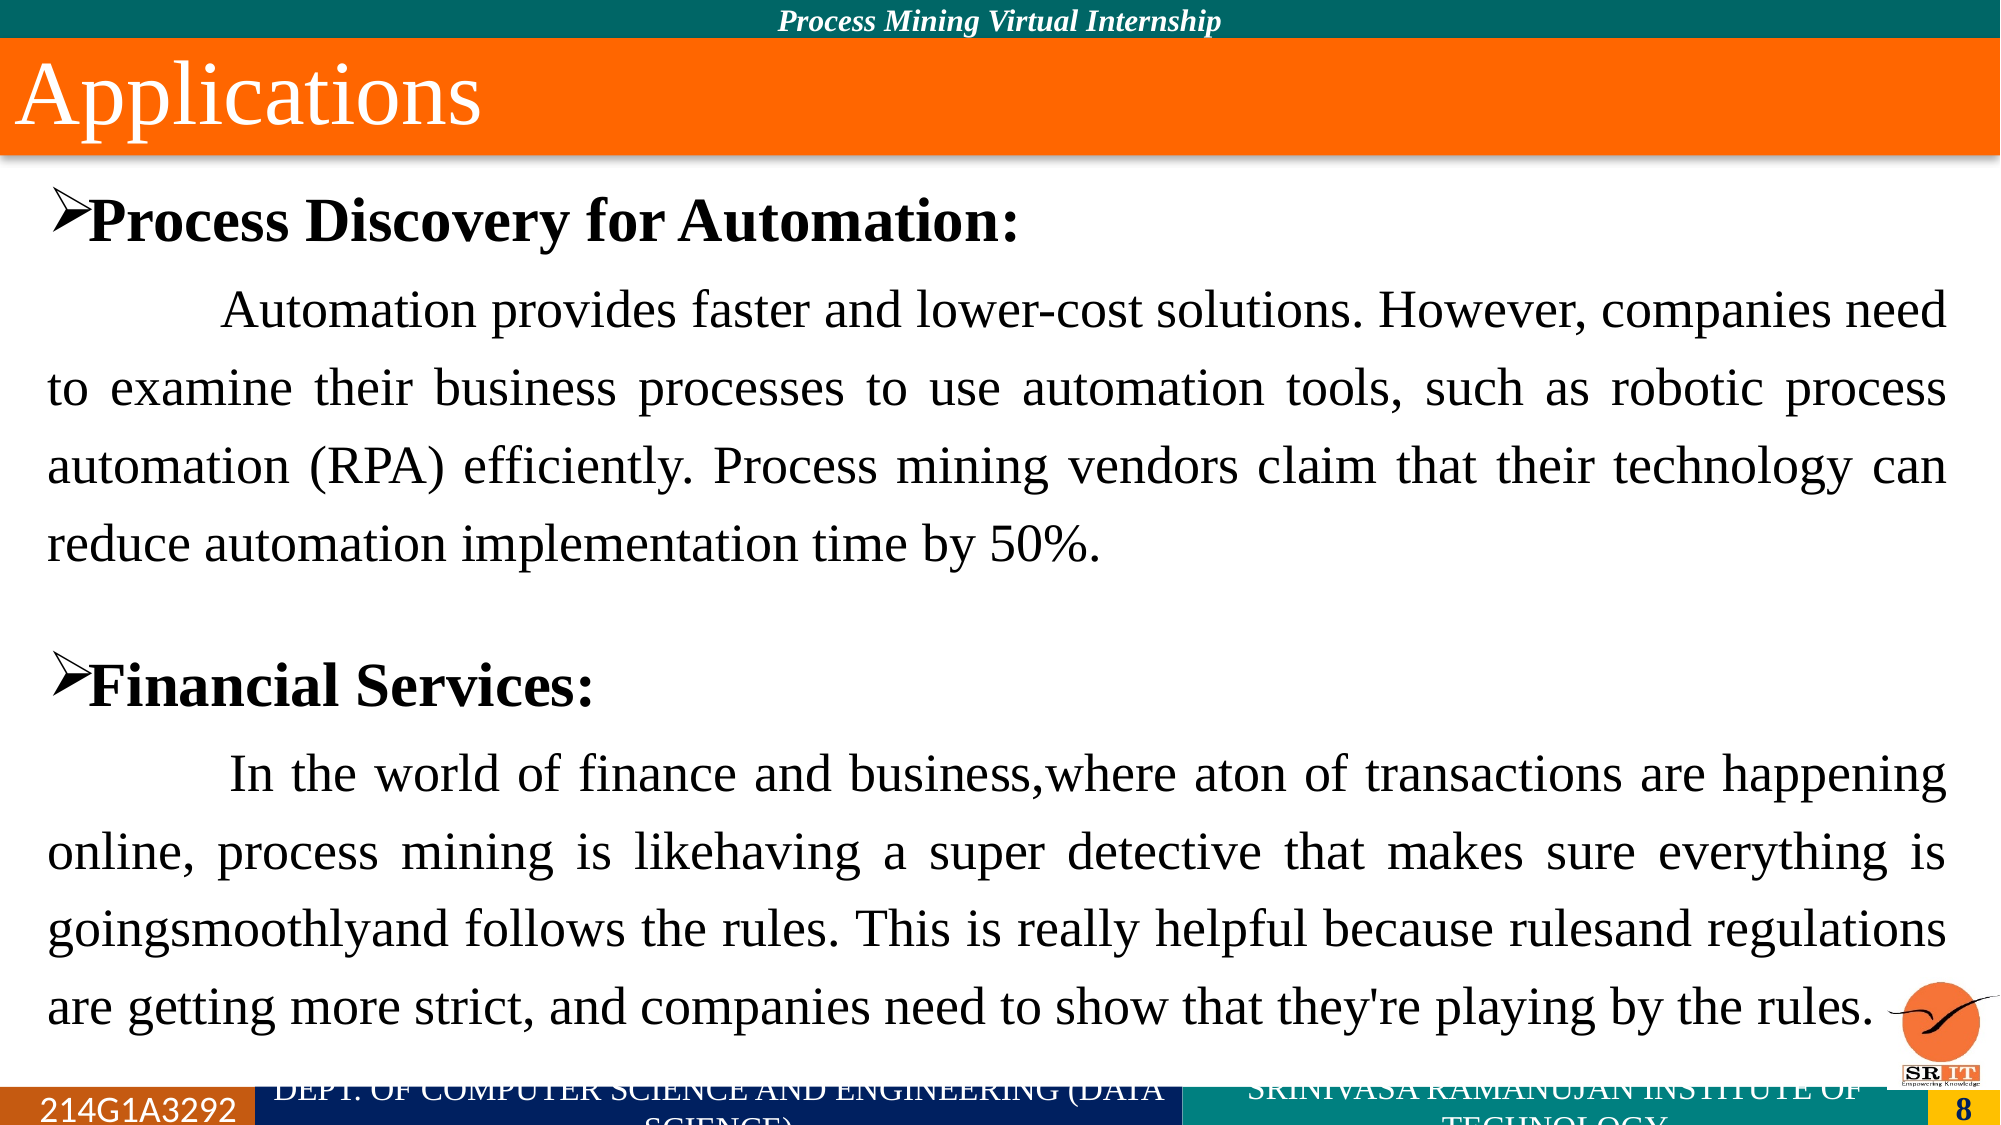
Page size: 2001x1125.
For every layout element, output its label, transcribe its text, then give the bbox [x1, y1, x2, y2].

title Applications [0, 38, 2000, 156]
text_box 214G1A3292 [0, 1089, 252, 1125]
picture [1887, 977, 2000, 1090]
list Process Discovery for Automation: Automation provides faster and lower-cost solutions. However, companies need to examine their business processes to use automation tools, such as robotic process automation (RPA) efficiently. Process mining vendors claim that their technology can reduce automation implementation time by 50%. Financial Services: In the world of finance and business,where aton of transactions are happening online, process mining is likehaving a super detective that makes sure everything is goingsmoothlyand follows the rules. This is really helpful because rulesand regulations are getting more strict, and companies need to show that they're playing by the rules. [32, 179, 1965, 1065]
